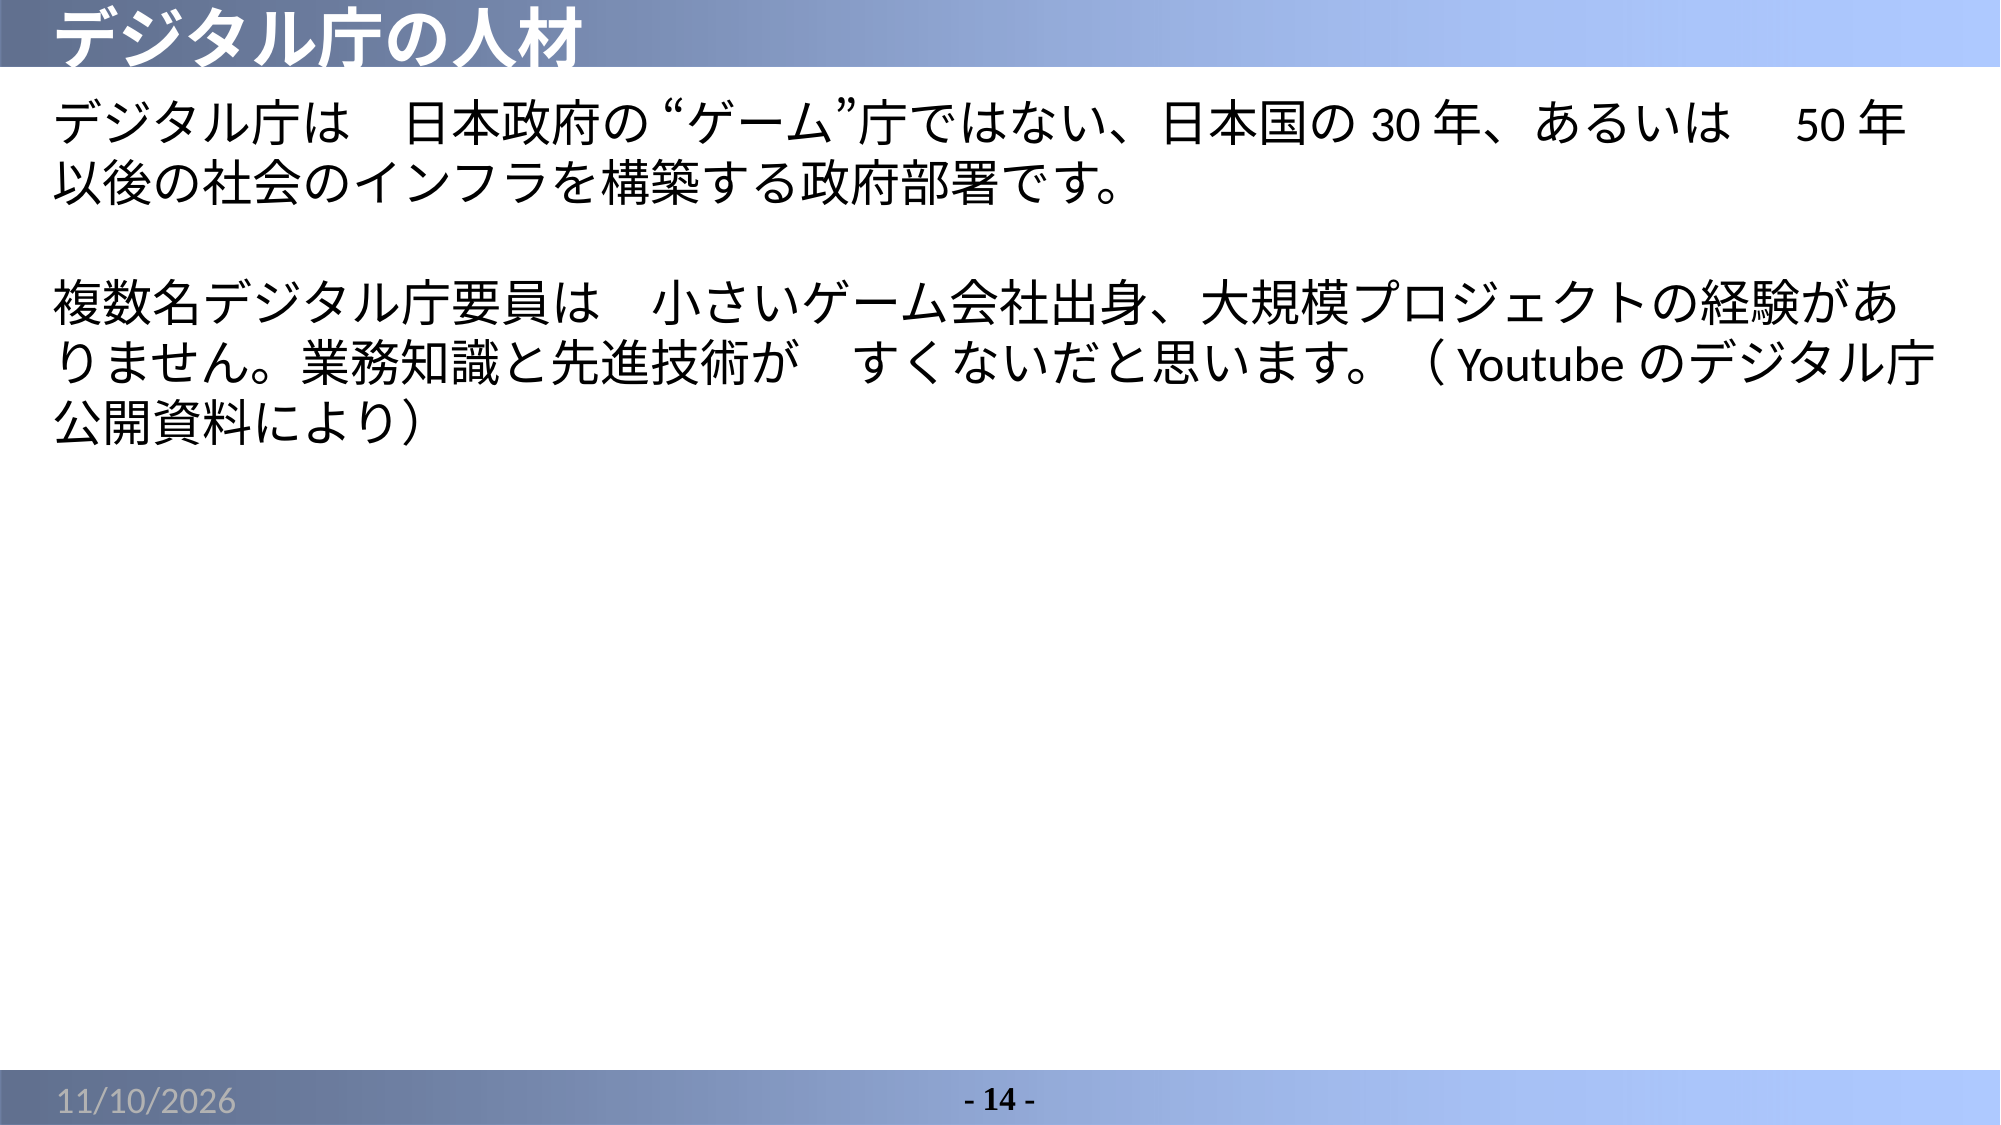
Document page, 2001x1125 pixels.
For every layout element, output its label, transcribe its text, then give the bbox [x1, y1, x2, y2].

list デジタル庁は 日本政府の “ゲーム”庁ではない、日本国の30年、あるいは 50年以後の社会のインフラを構築する政府部署です。 複数名デジタル庁要員は 小さいゲーム会社出身、大規模プロジェクトの経験がありません。業務知識と先進技術が すくないだと思います。（Youtubeのデジタル庁公開資料により） [52, 91, 1946, 516]
title デジタル庁の人材 [52, 0, 1946, 78]
slide_number - 14 - [934, 1078, 1063, 1117]
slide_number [55, 1076, 516, 1122]
